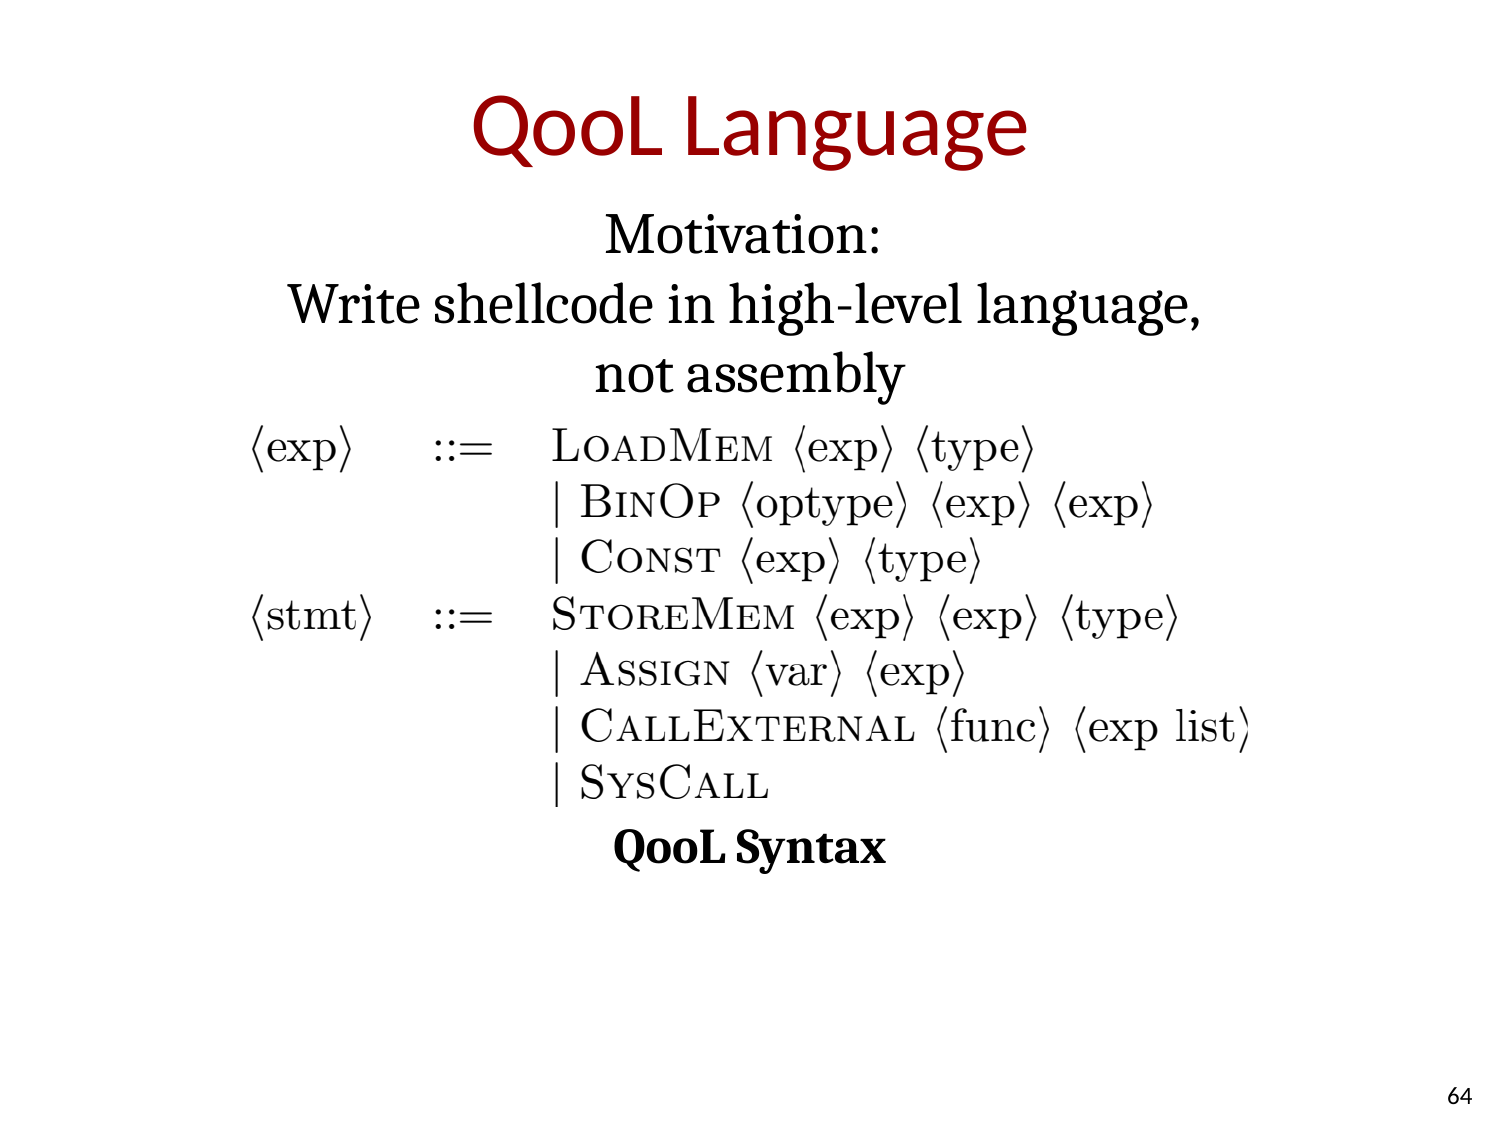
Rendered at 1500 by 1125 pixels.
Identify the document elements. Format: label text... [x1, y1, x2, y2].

picture [251, 424, 1248, 807]
text_box QooL Syntax [598, 816, 902, 882]
title QooL Language [75, 24, 1425, 213]
slide_number 64 [1137, 1065, 1488, 1125]
list Motivation: Write shellcode in high-level language, not assembly [156, 187, 1344, 450]
